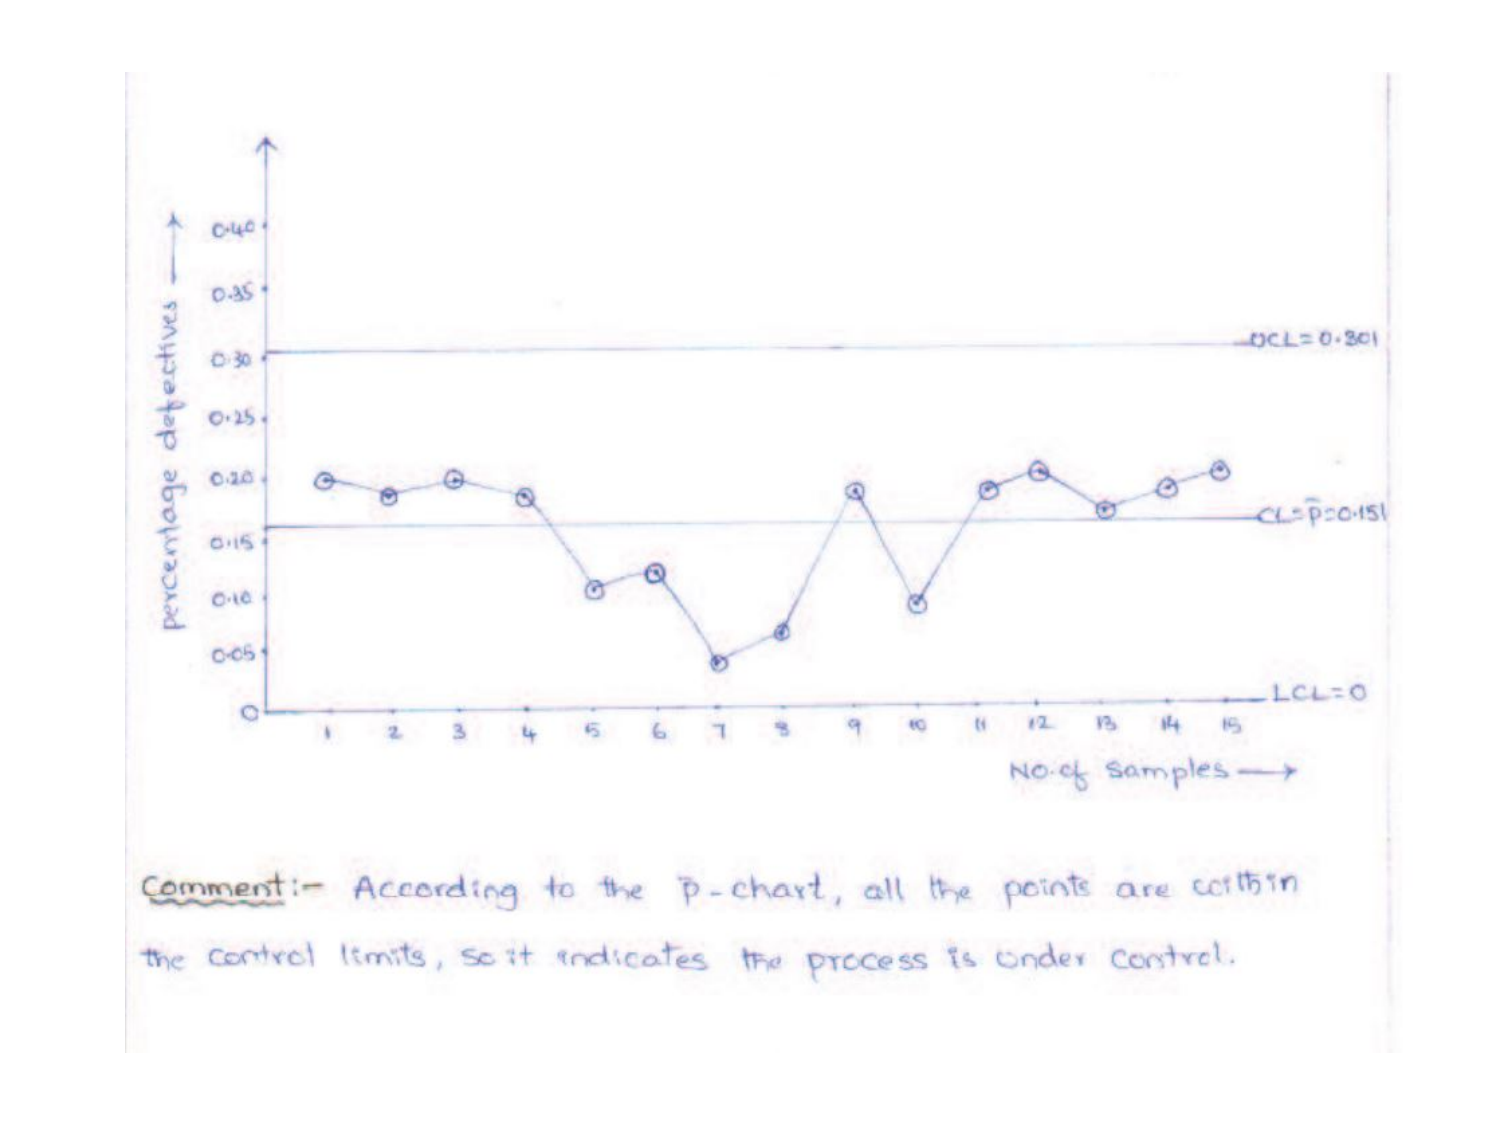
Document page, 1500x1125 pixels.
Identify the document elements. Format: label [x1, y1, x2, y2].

picture [124, 71, 1426, 1054]
